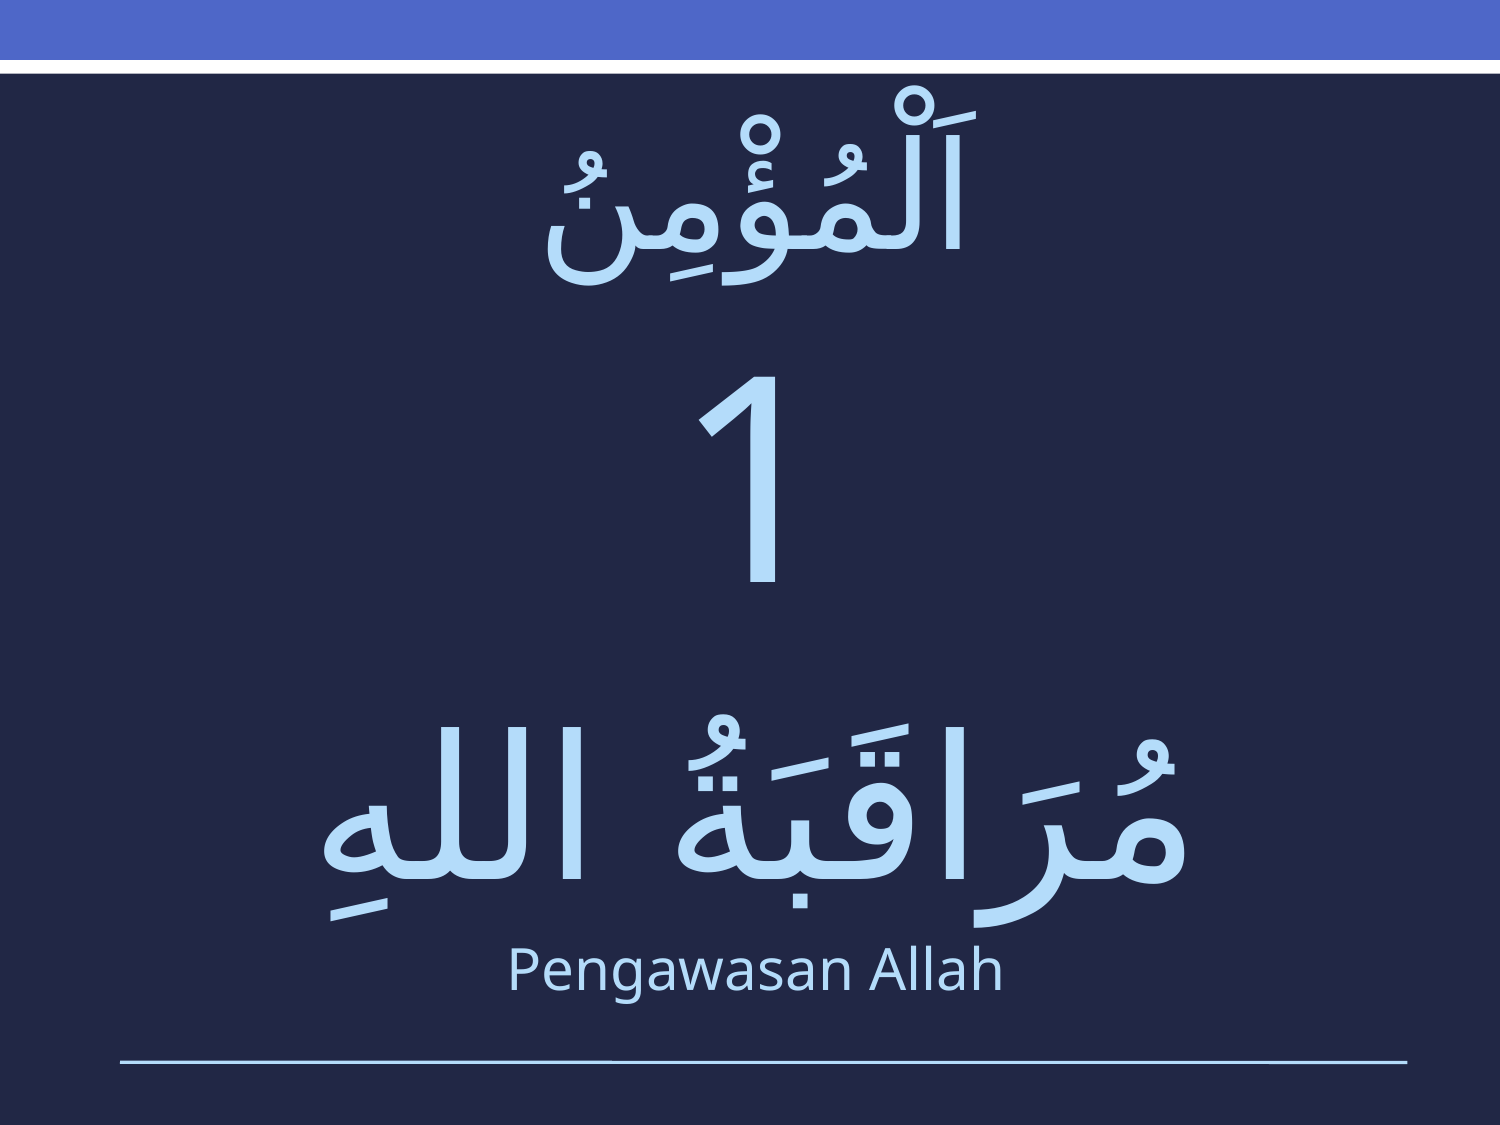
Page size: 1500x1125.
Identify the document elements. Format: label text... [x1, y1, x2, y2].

title اَلْمُؤْمِنُ [118, 75, 1394, 287]
list 1 مُرَاقَبَةُ اللهِ Pengawasan Allah [118, 287, 1394, 534]
